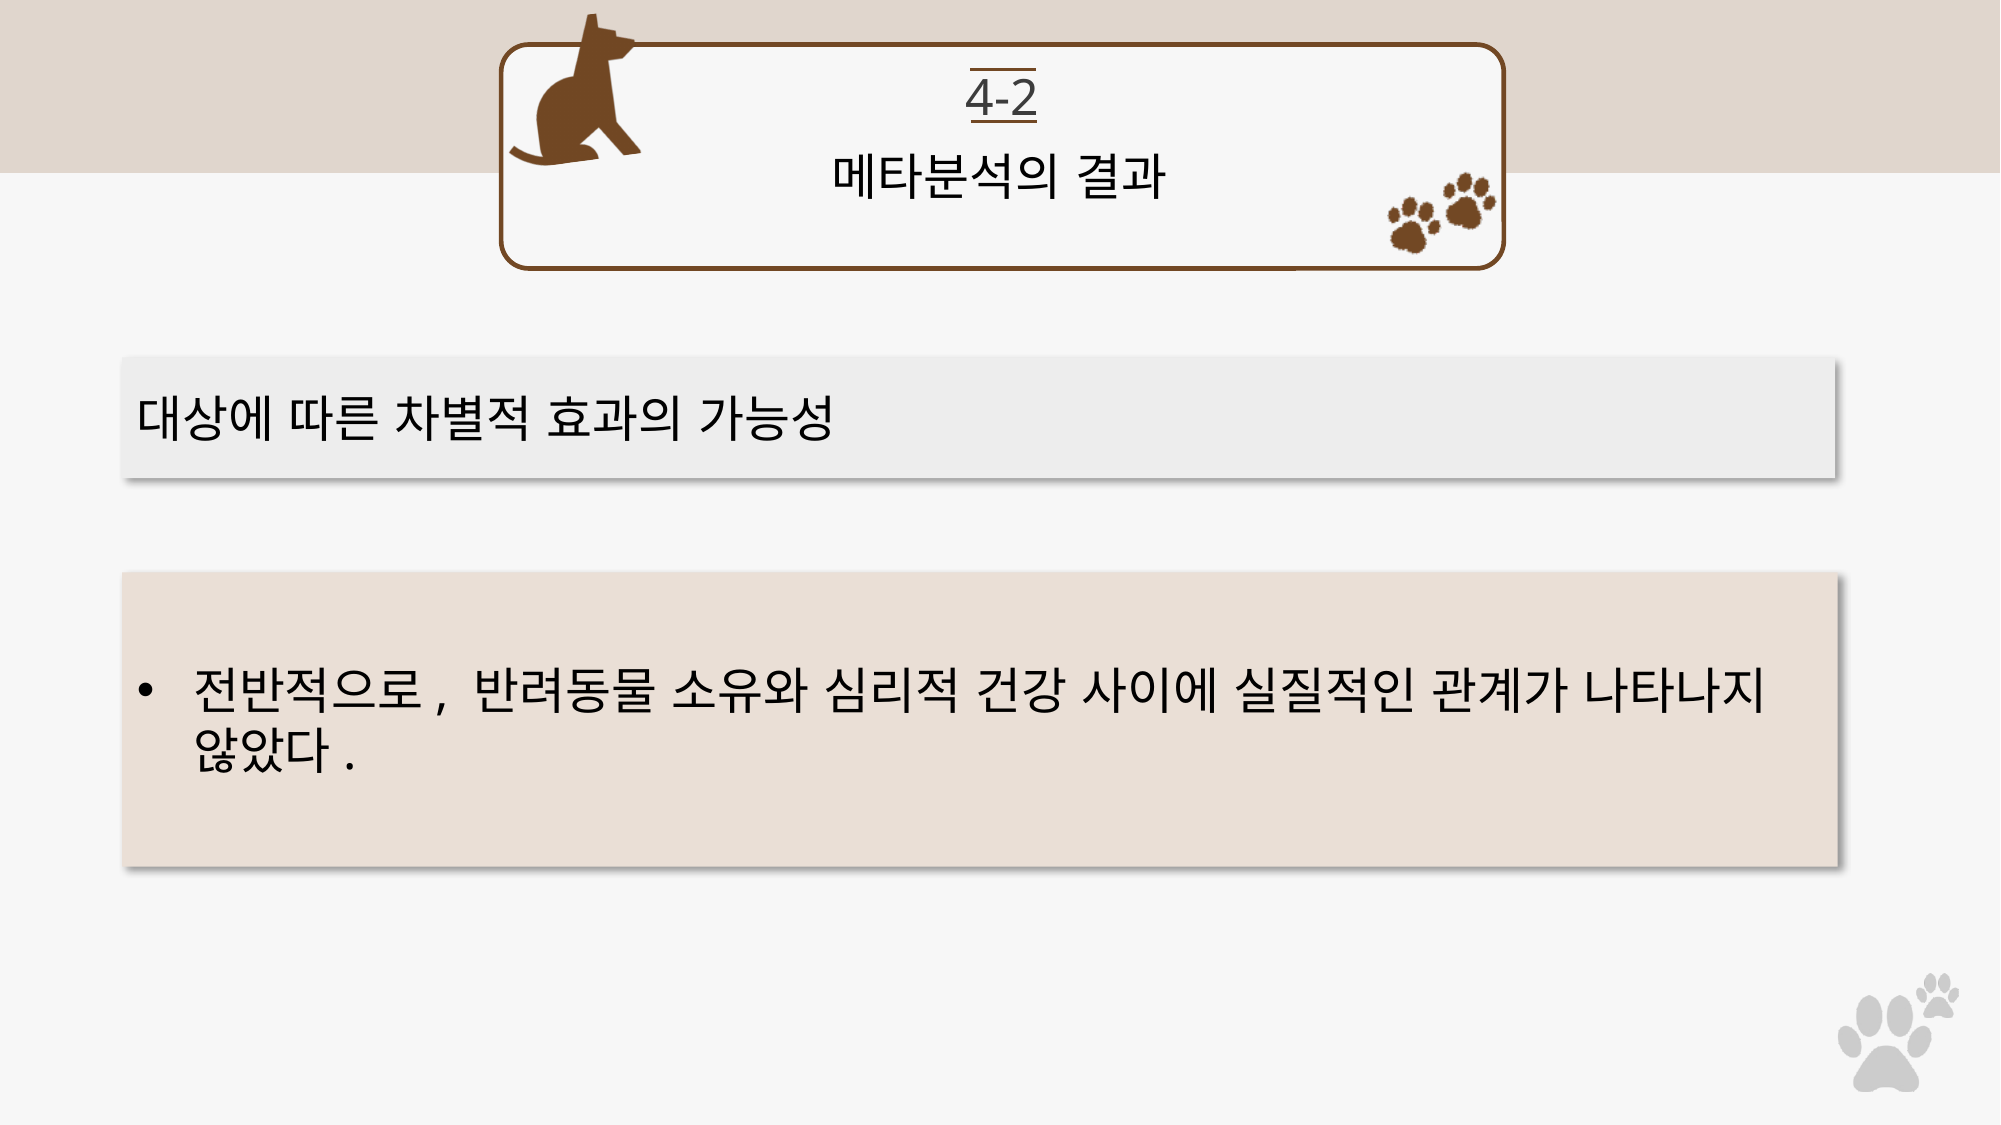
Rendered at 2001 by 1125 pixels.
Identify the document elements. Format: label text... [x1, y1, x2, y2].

picture [490, 9, 651, 170]
text_box 전반적으로, 반려동물 소유와 심리적 건강 사이에 실질적인 관계가 나타나지 않았다. [121, 571, 1839, 868]
text_box [500, 43, 1505, 270]
text_box 대상에 따른 차별적 효과의 가능성 [121, 356, 1836, 479]
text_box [1836, 973, 1959, 1092]
text_box [0, 0, 2000, 174]
text_box 4-2 [951, 57, 1054, 133]
picture [1380, 152, 1502, 275]
text_box 메타분석의 결과 [817, 137, 1183, 213]
